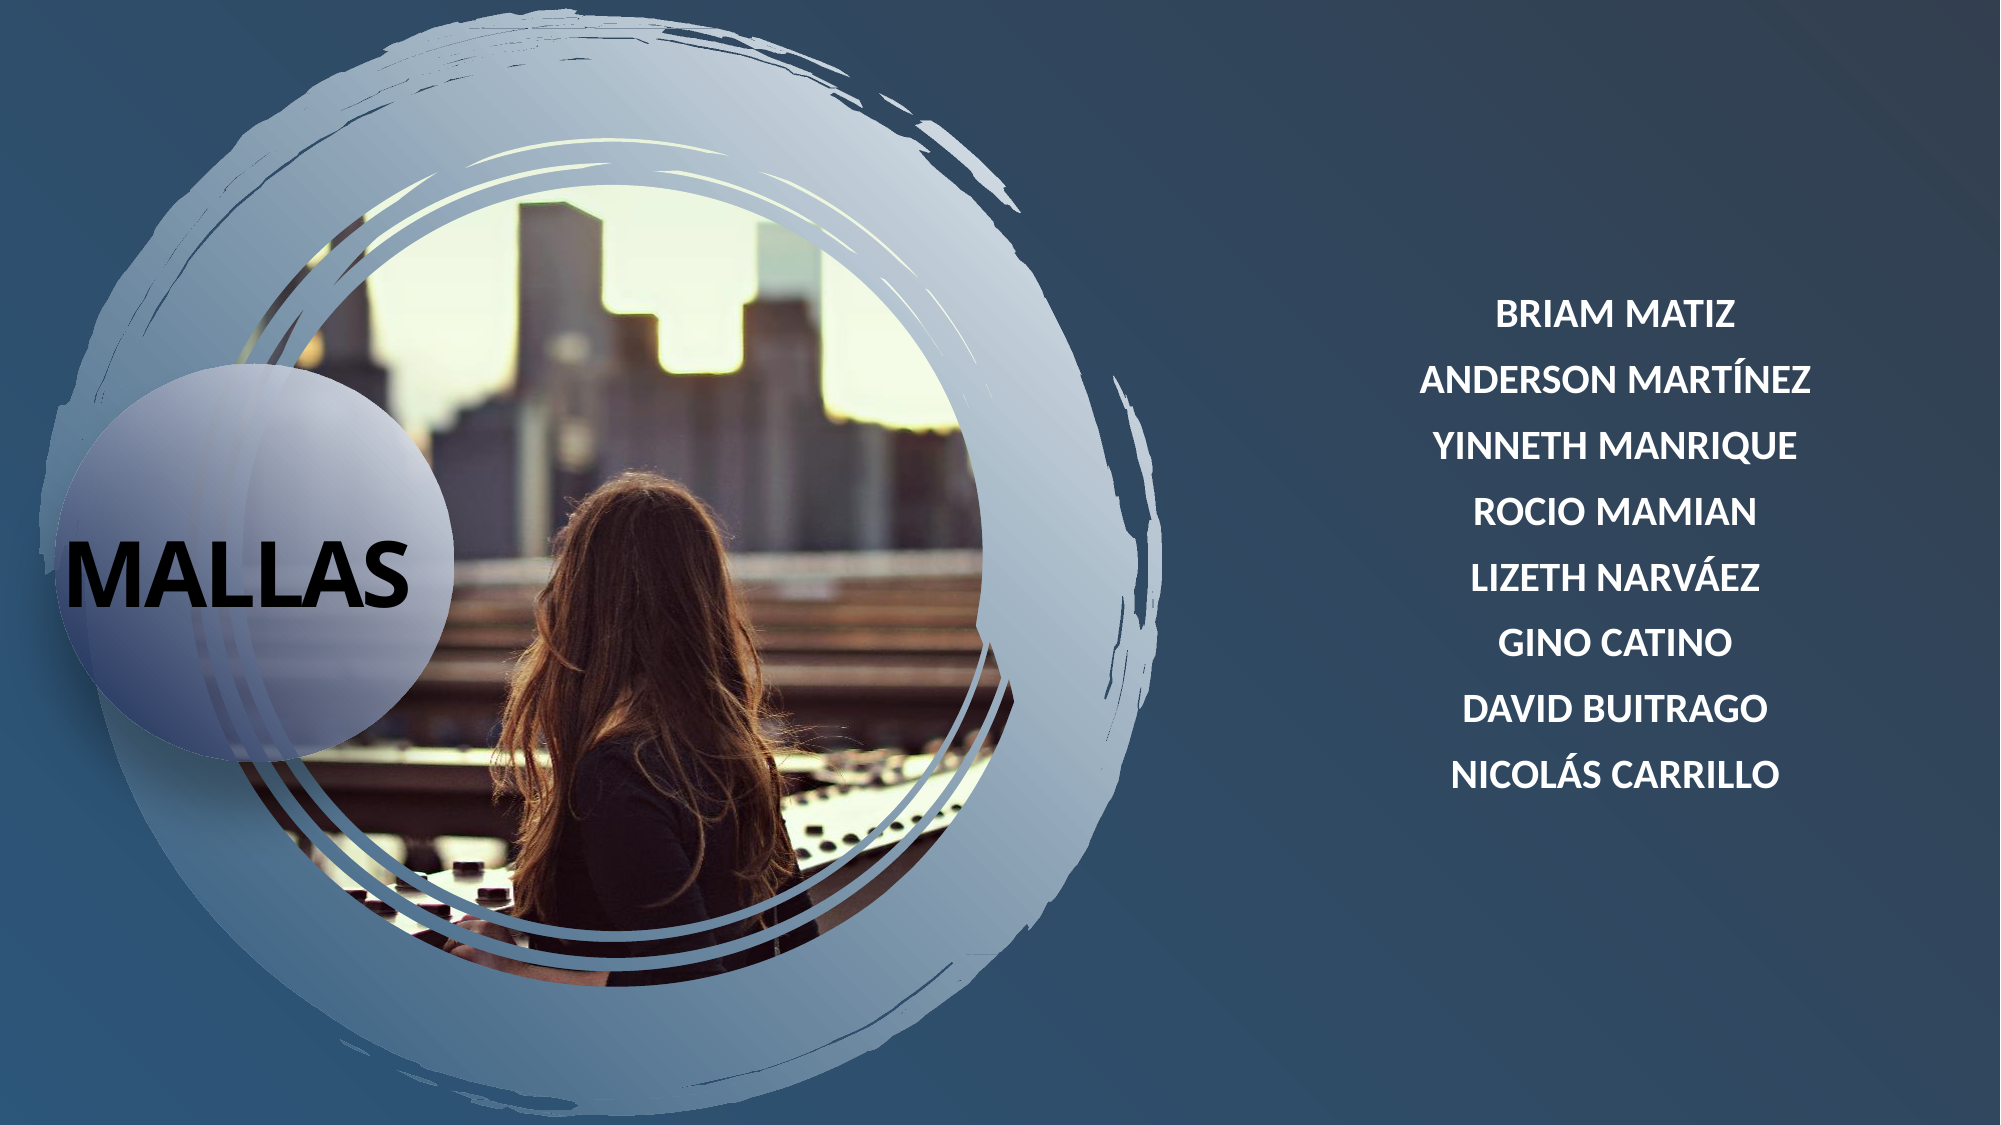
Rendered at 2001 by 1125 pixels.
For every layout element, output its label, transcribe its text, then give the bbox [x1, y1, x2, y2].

picture [187, 138, 1015, 987]
title MALLAS [52, 533, 187, 627]
subtitle Briam matiz Anderson Martínez Yinneth Manrique Rocio mamian Lizeth Narváez Gino catino David Buitrago Nicolás carrillo [1279, 291, 1952, 818]
text_box [55, 373, 187, 533]
text_box [63, 627, 187, 752]
